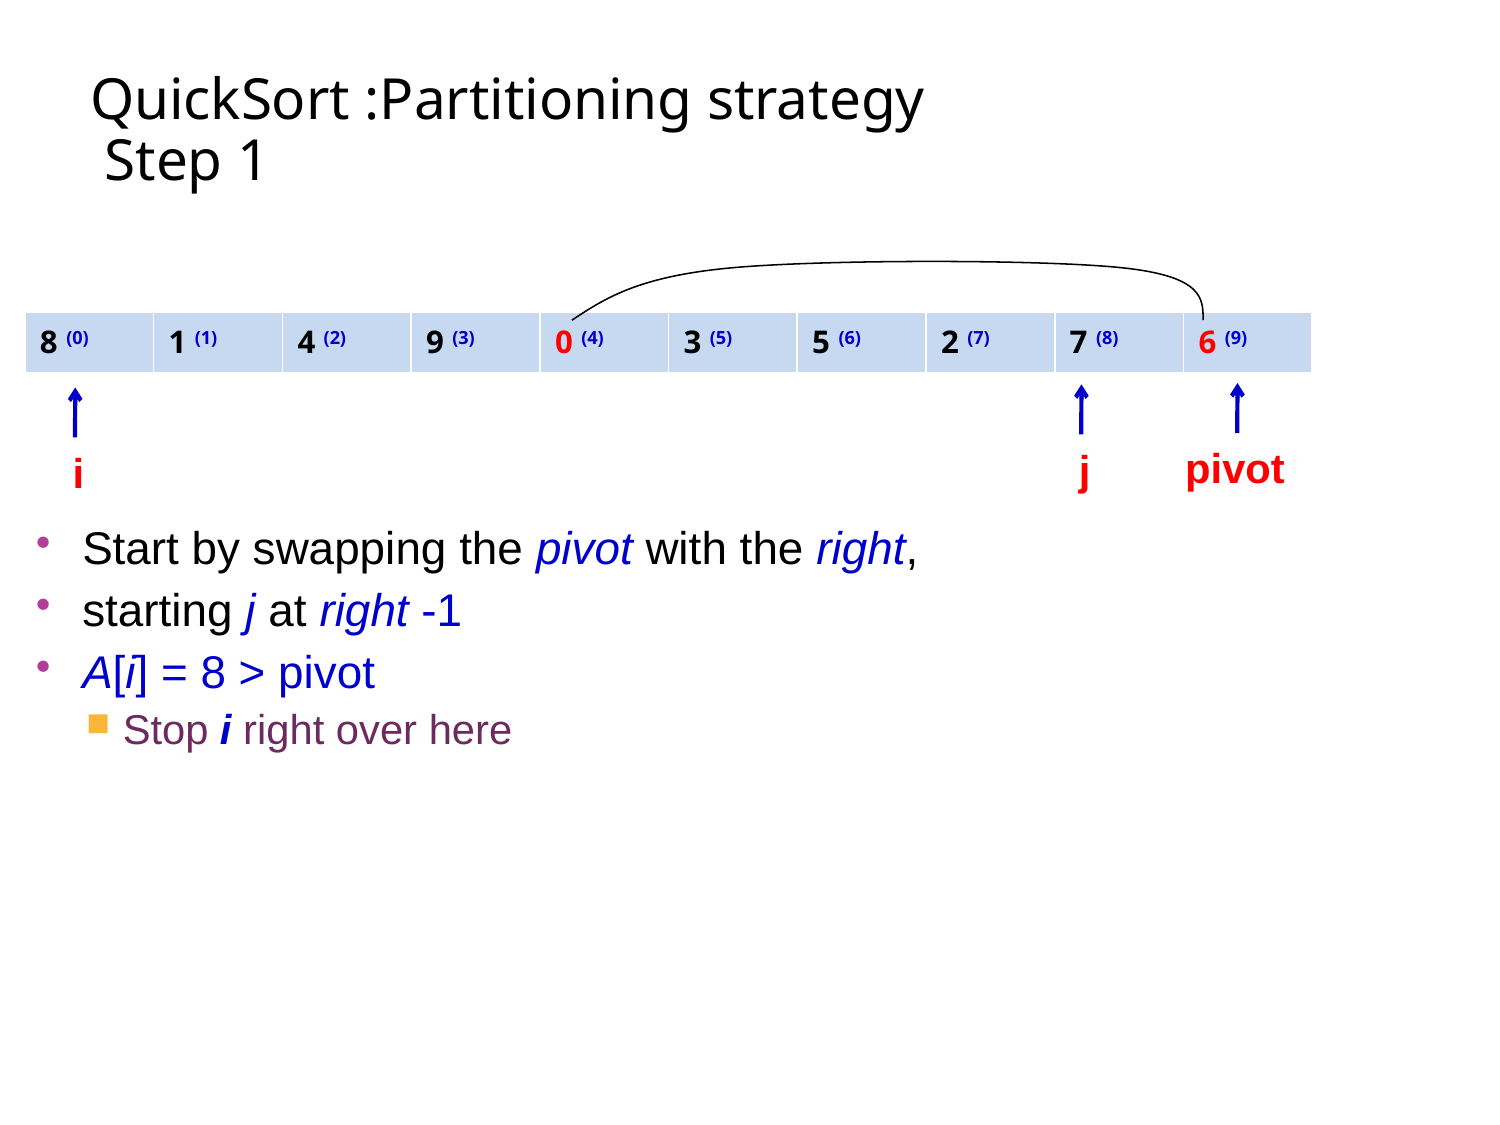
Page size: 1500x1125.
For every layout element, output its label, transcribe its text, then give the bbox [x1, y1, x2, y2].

table_header 9 (3) [412, 313, 539, 372]
table_header 1 (1) [154, 313, 282, 372]
table_header 2 (7) [927, 321, 1054, 372]
table_header 7 (8) [1056, 321, 1183, 372]
text_box pivot [1170, 434, 1300, 500]
text_box j [1063, 436, 1106, 501]
text_box [571, 261, 1204, 321]
table_header 4 (2) [283, 313, 410, 372]
table_header 3 (5) [669, 321, 796, 372]
table_header 5 (6) [798, 321, 925, 372]
table_header 6 (9) [1184, 313, 1311, 372]
table_header 0 (4) [541, 313, 668, 372]
title QuickSort :Partitioning strategy Step 1 [75, 62, 1263, 200]
text_box Start by swapping the pivot with the right, starting j at right -1 A[i] = 8 > pivot Stop i right over here [22, 517, 1336, 713]
text_box i [57, 439, 99, 505]
table_header 8 (0) [26, 313, 153, 372]
